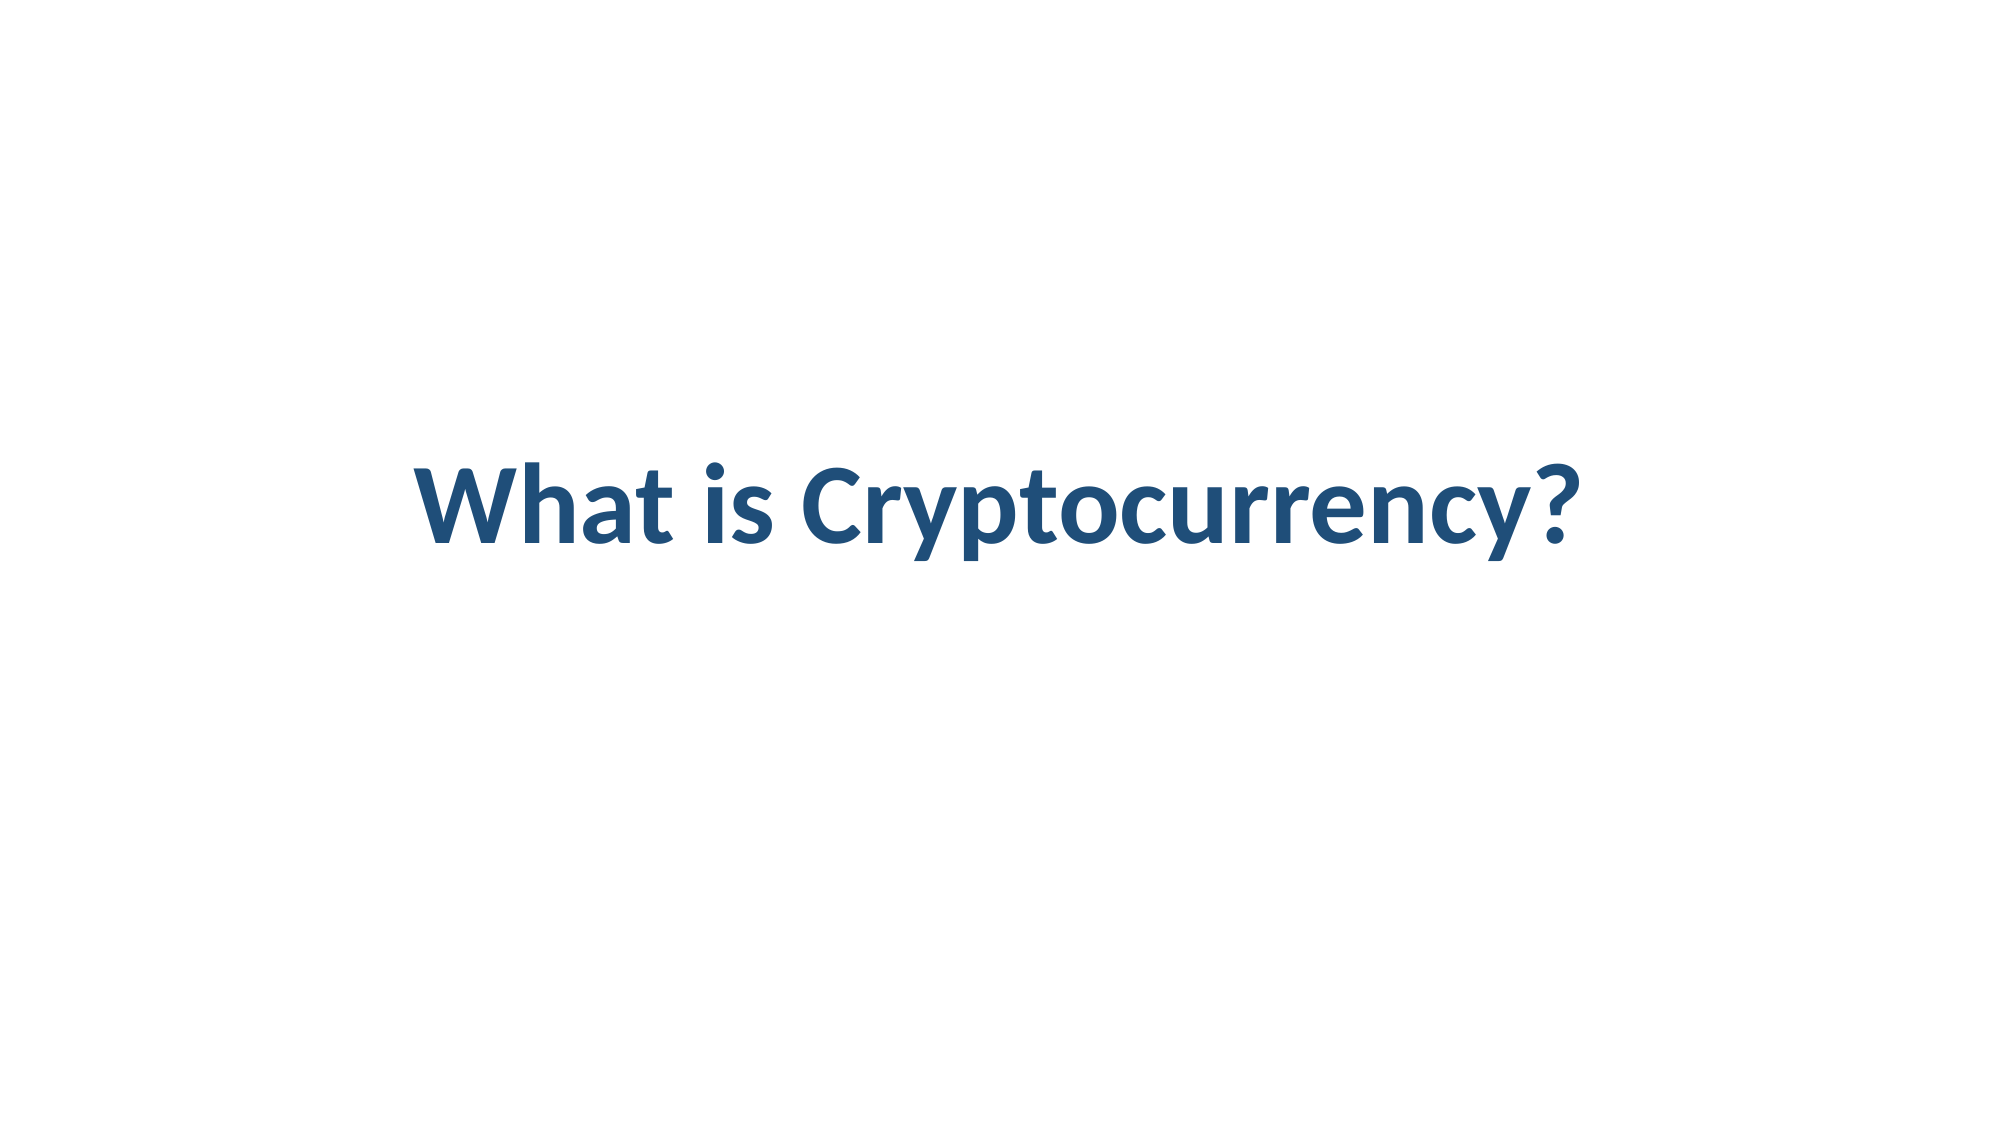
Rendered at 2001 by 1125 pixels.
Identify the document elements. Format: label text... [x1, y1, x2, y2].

title What is Cryptocurrency? [249, 436, 1750, 576]
